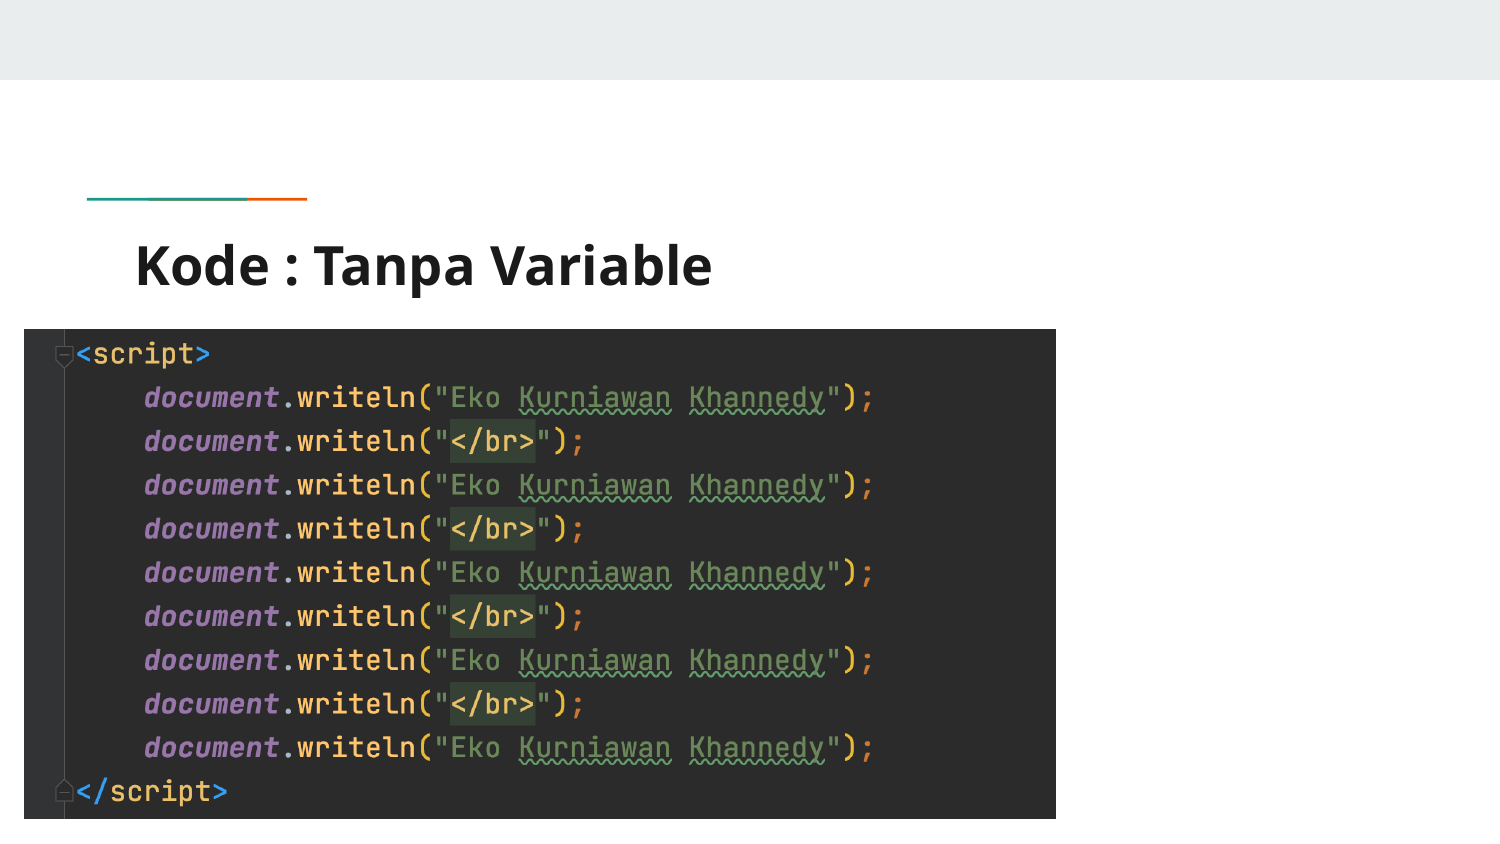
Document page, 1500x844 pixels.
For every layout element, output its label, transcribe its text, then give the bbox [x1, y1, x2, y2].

picture [24, 328, 1056, 819]
title Kode : Tanpa Variable [119, 216, 1381, 305]
